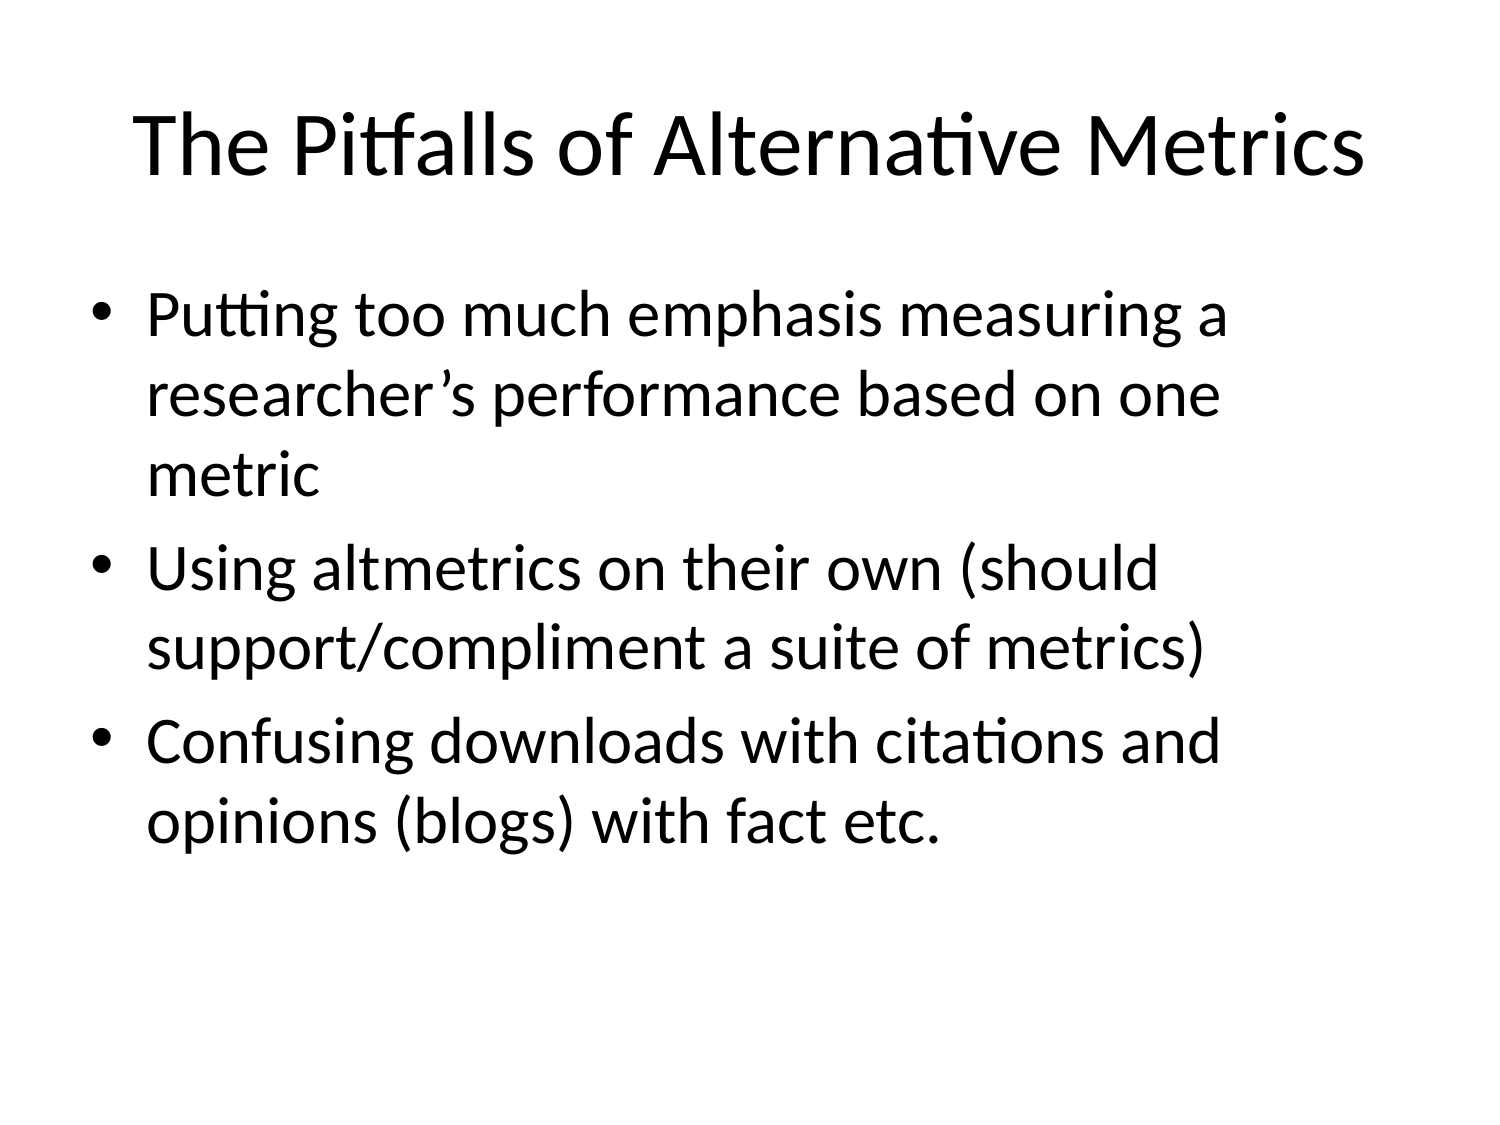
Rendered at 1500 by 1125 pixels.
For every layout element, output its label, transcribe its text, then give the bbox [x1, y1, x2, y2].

title The Pitfalls of Alternative Metrics [75, 45, 1425, 233]
list Putting too much emphasis measuring a researcher’s performance based on one metric Using altmetrics on their own (should support/compliment a suite of metrics) Confusing downloads with citations and opinions (blogs) with fact etc. [75, 262, 1425, 1005]
